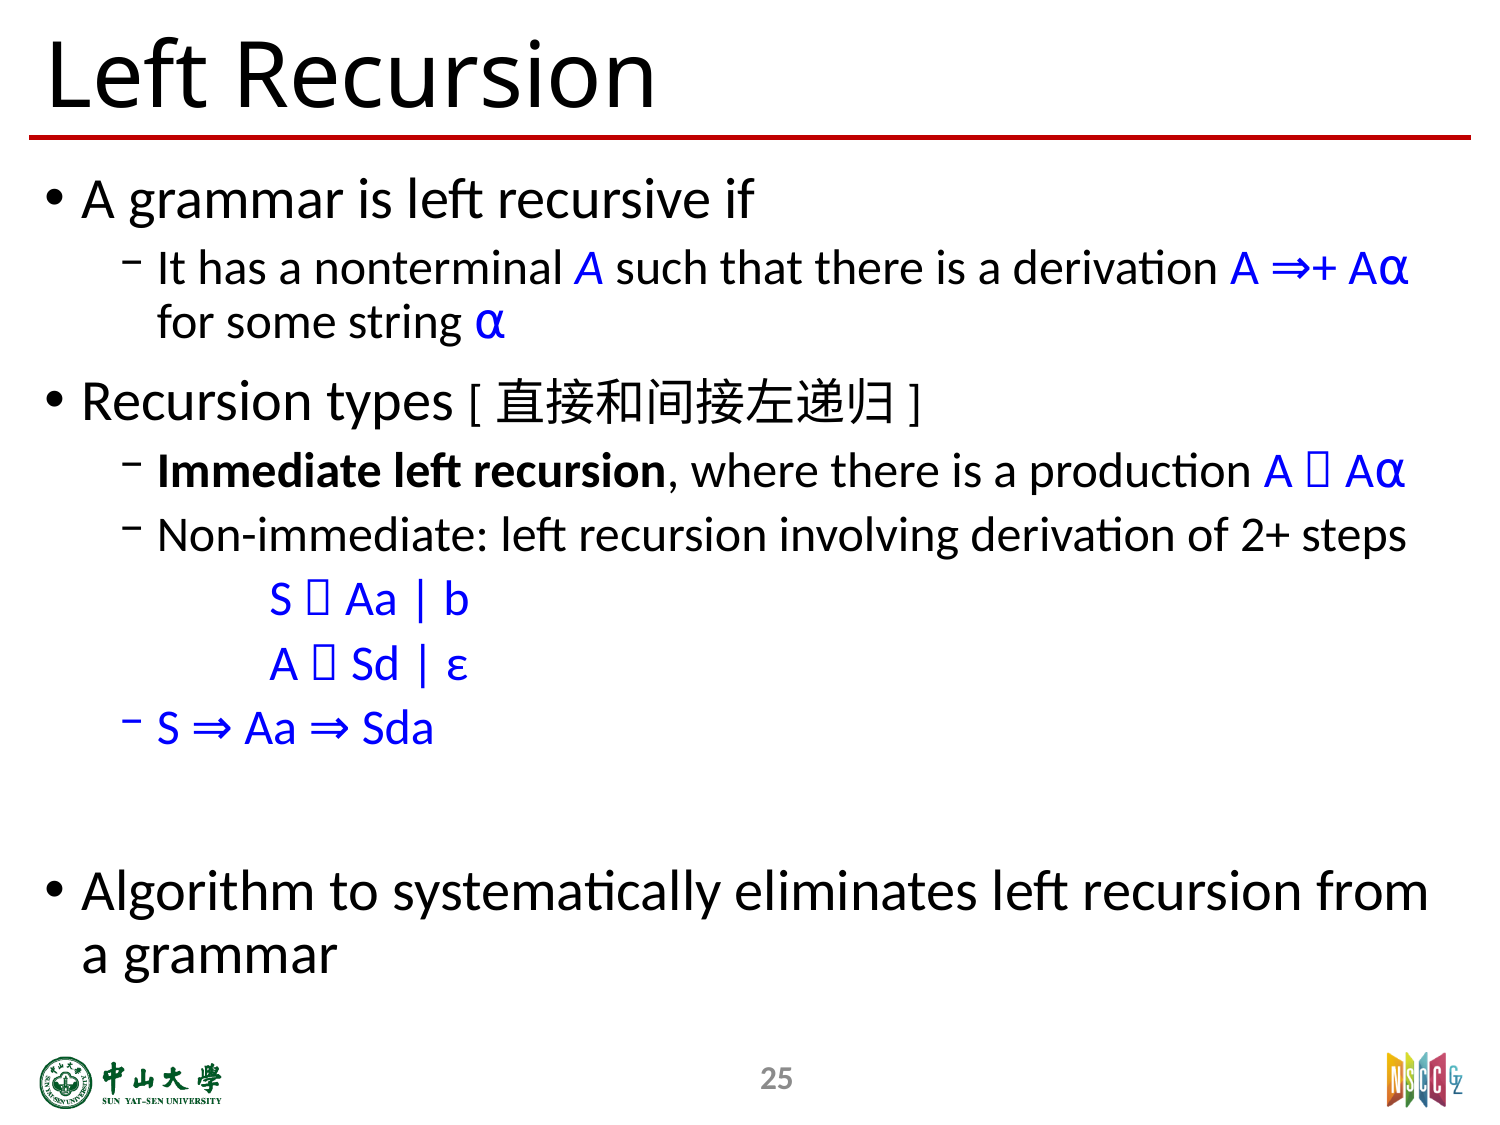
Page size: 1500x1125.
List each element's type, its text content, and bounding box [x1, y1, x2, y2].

picture [29, 1049, 231, 1118]
slide_number 25 [608, 1045, 946, 1106]
title Left Recursion [29, 19, 1471, 138]
list A grammar is left recursive if It has a nonterminal A such that there is a derivation A ⇒+ A⍺ for some string ⍺ Recursion types [直接和间接左递归] Immediate left recursion, where there is a production A  A⍺ Non-immediate: left recursion involving derivation of 2+ steps S  Aa | b A  Sd | ε S ⇒ Aa ⇒ Sda Algorithm to systematically eliminates left recursion from a grammar [29, 160, 1471, 1014]
picture [1376, 1042, 1471, 1116]
